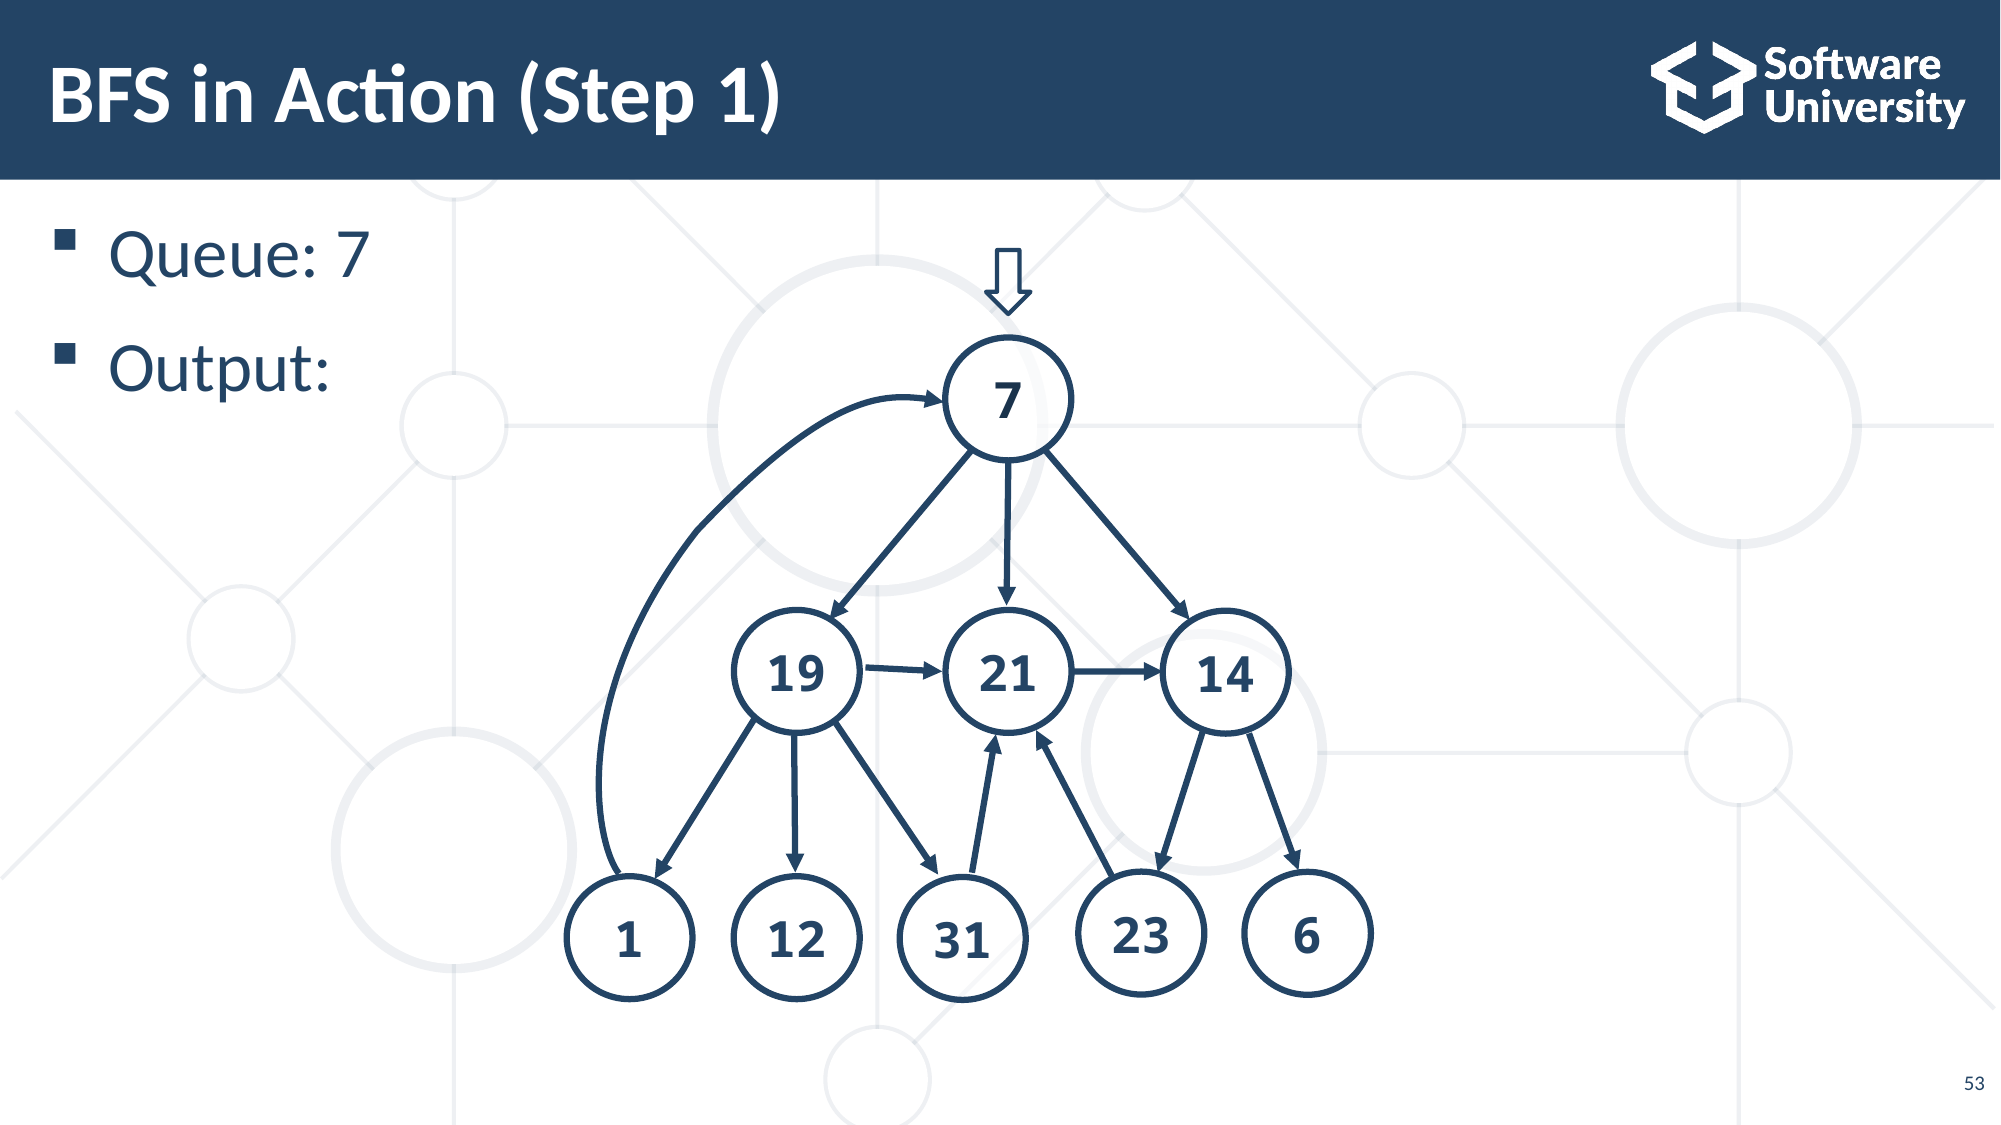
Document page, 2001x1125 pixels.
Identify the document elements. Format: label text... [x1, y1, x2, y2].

title BFS in Action (Step 1) [31, 16, 1625, 162]
list Queue: 7 Output: [31, 196, 1970, 1104]
text_box [983, 247, 1033, 317]
slide_number 53 [1929, 1070, 2000, 1103]
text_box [566, 337, 1372, 1001]
picture [1651, 41, 1966, 134]
